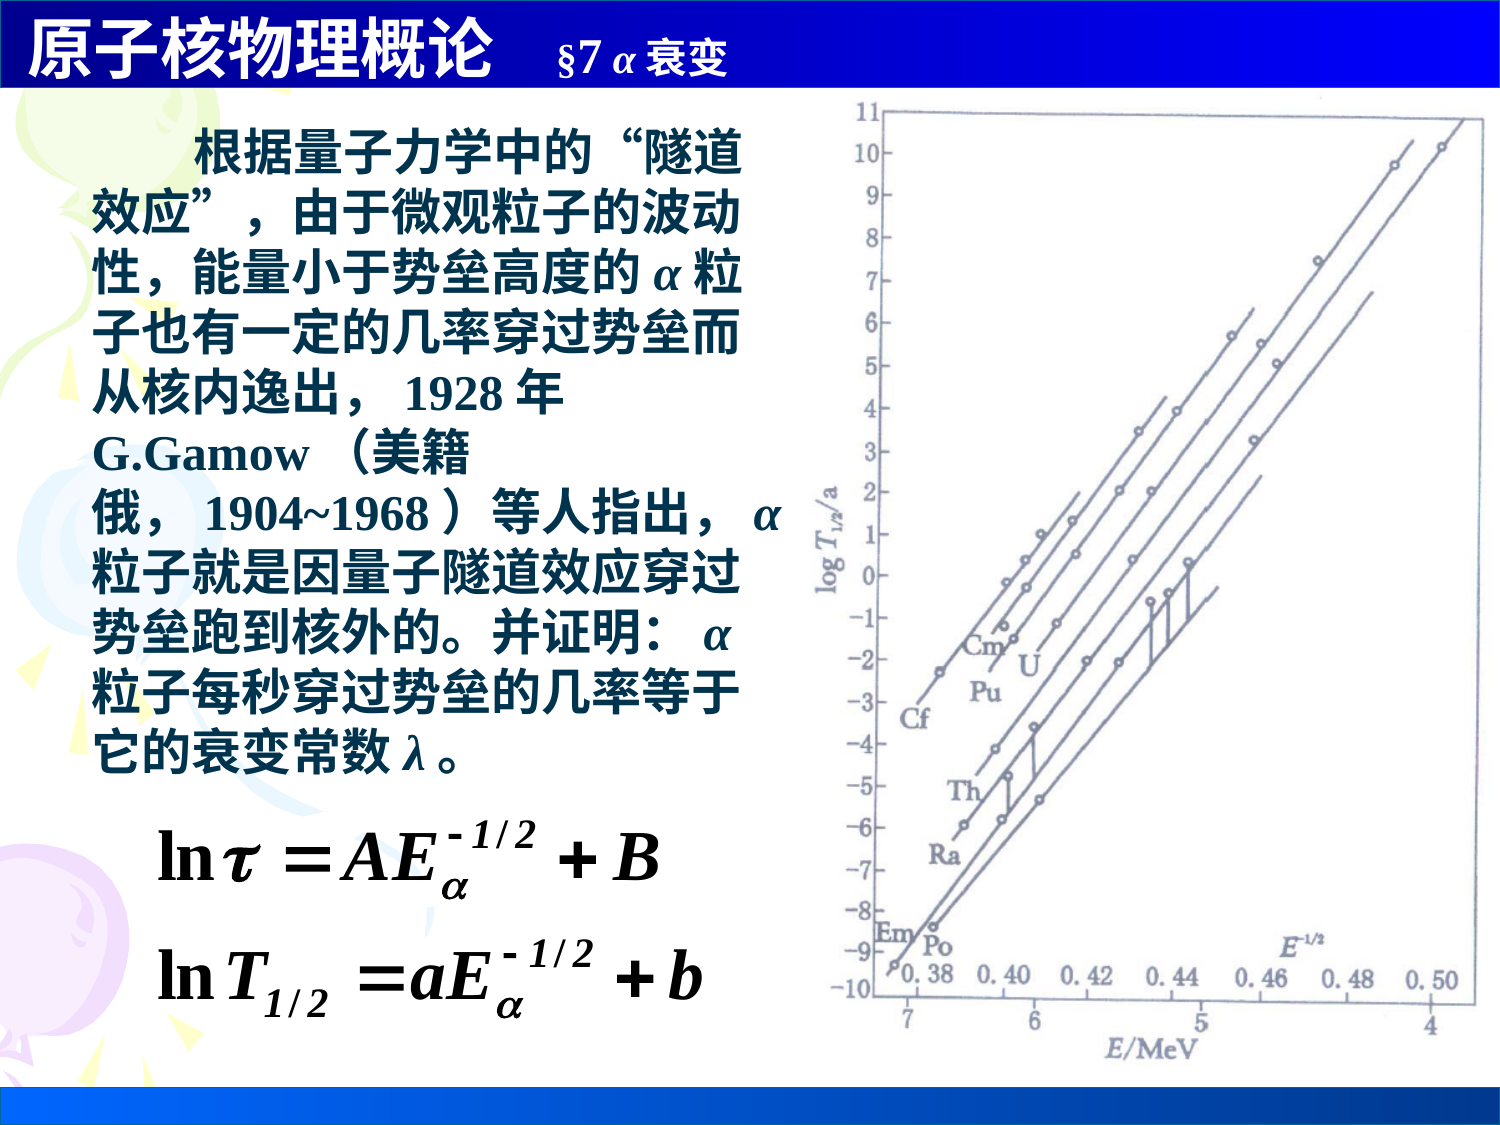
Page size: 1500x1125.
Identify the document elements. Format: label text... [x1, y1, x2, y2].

picture [803, 90, 1500, 1083]
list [147, 798, 715, 1032]
text_box 根据量子力学中的“隧道效应”，由于微观粒子的波动性，能量小于势垒高度的α粒子也有一定的几率穿过势垒而从核内逸出，1928年G.Gamow（美籍俄，1904~1968）等人指出，α粒子就是因量子隧道效应穿过势垒跑到核外的。并证明：α粒子每秒穿过势垒的几率等于它的衰变常数λ。 [76, 113, 798, 789]
